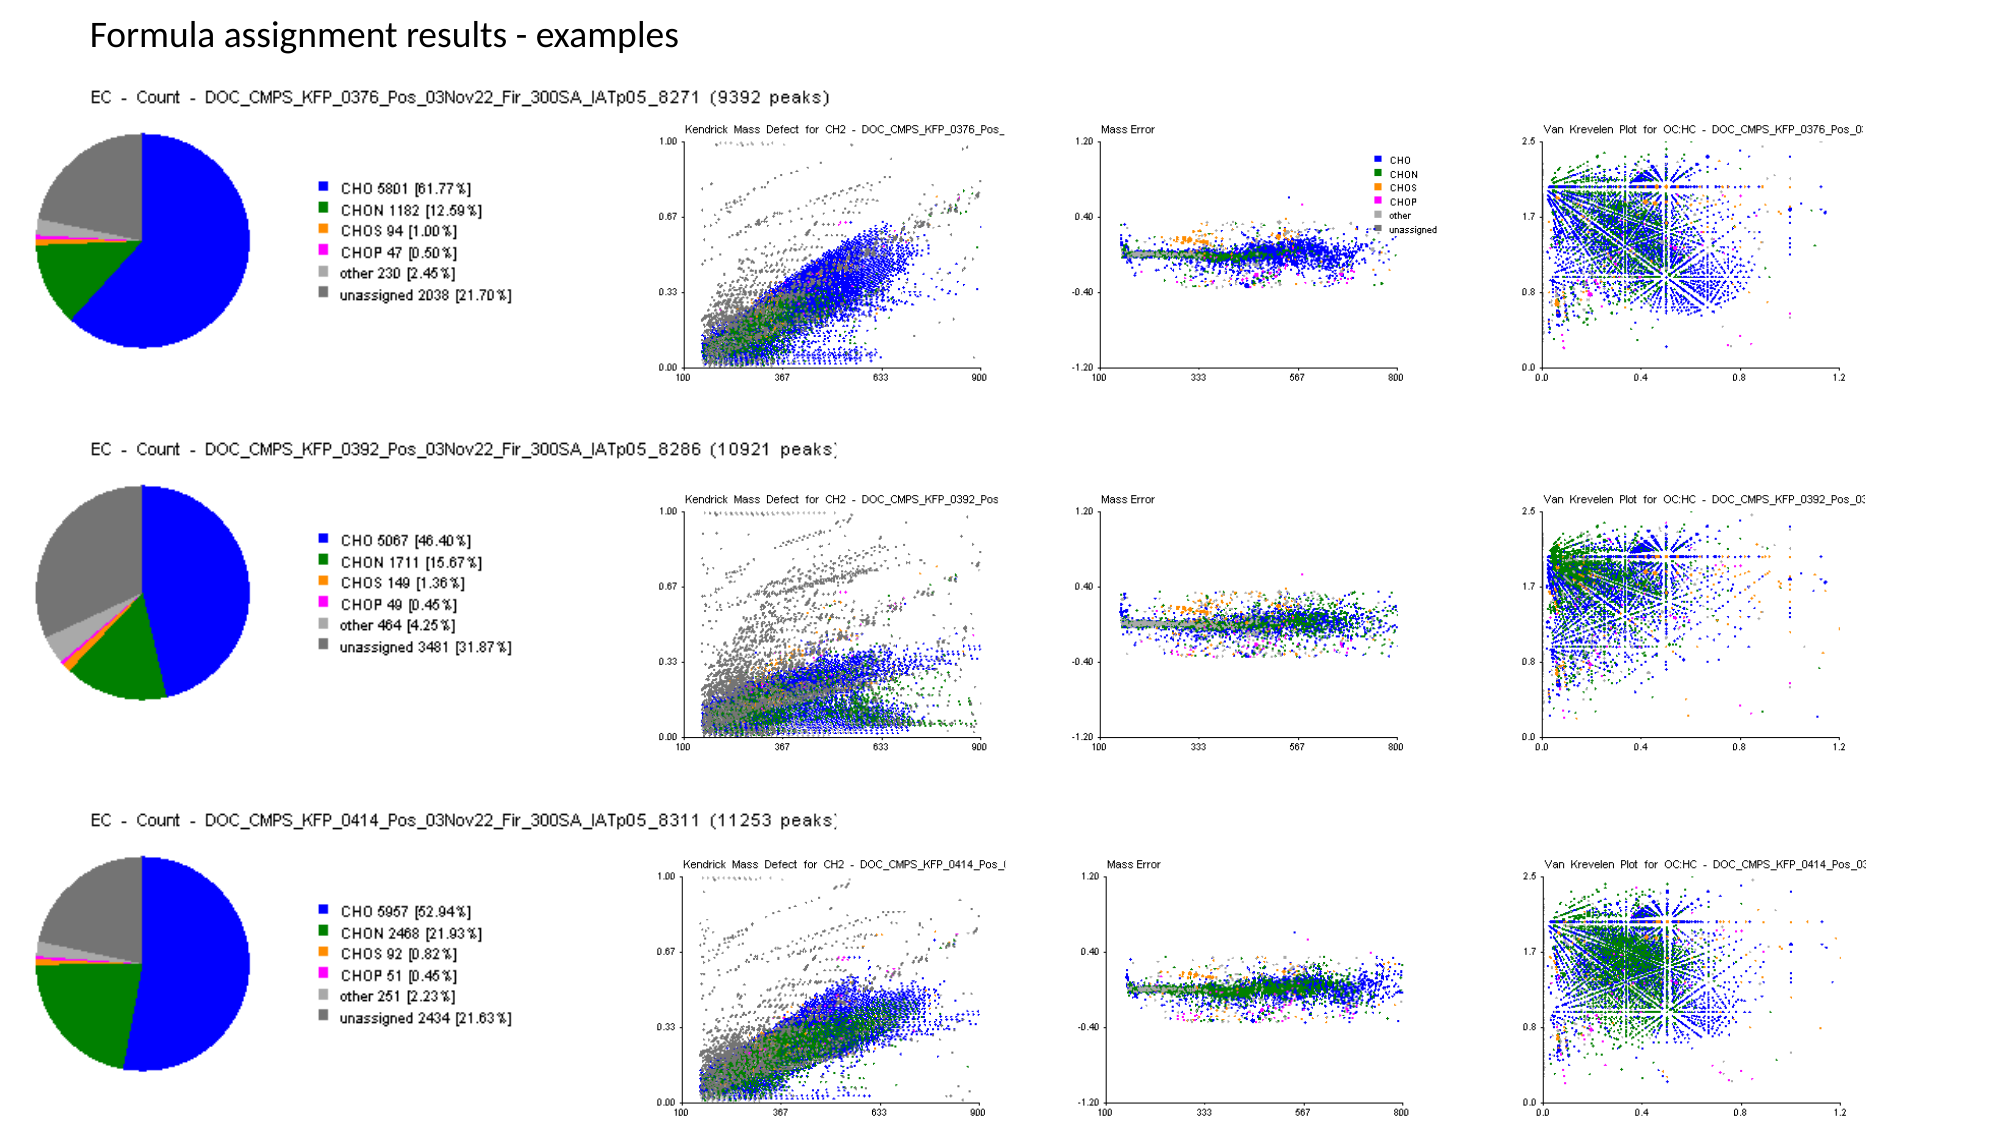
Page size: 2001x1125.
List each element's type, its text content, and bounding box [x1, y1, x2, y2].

picture [1054, 488, 1415, 764]
picture [0, 80, 1005, 395]
text_box Formula assignment results - examples [75, 3, 695, 63]
picture [1054, 118, 1447, 395]
picture [1496, 488, 1865, 771]
picture [1496, 118, 1863, 395]
picture [0, 432, 999, 764]
picture [0, 803, 1006, 1125]
picture [1060, 853, 1425, 1125]
picture [1497, 853, 1866, 1125]
